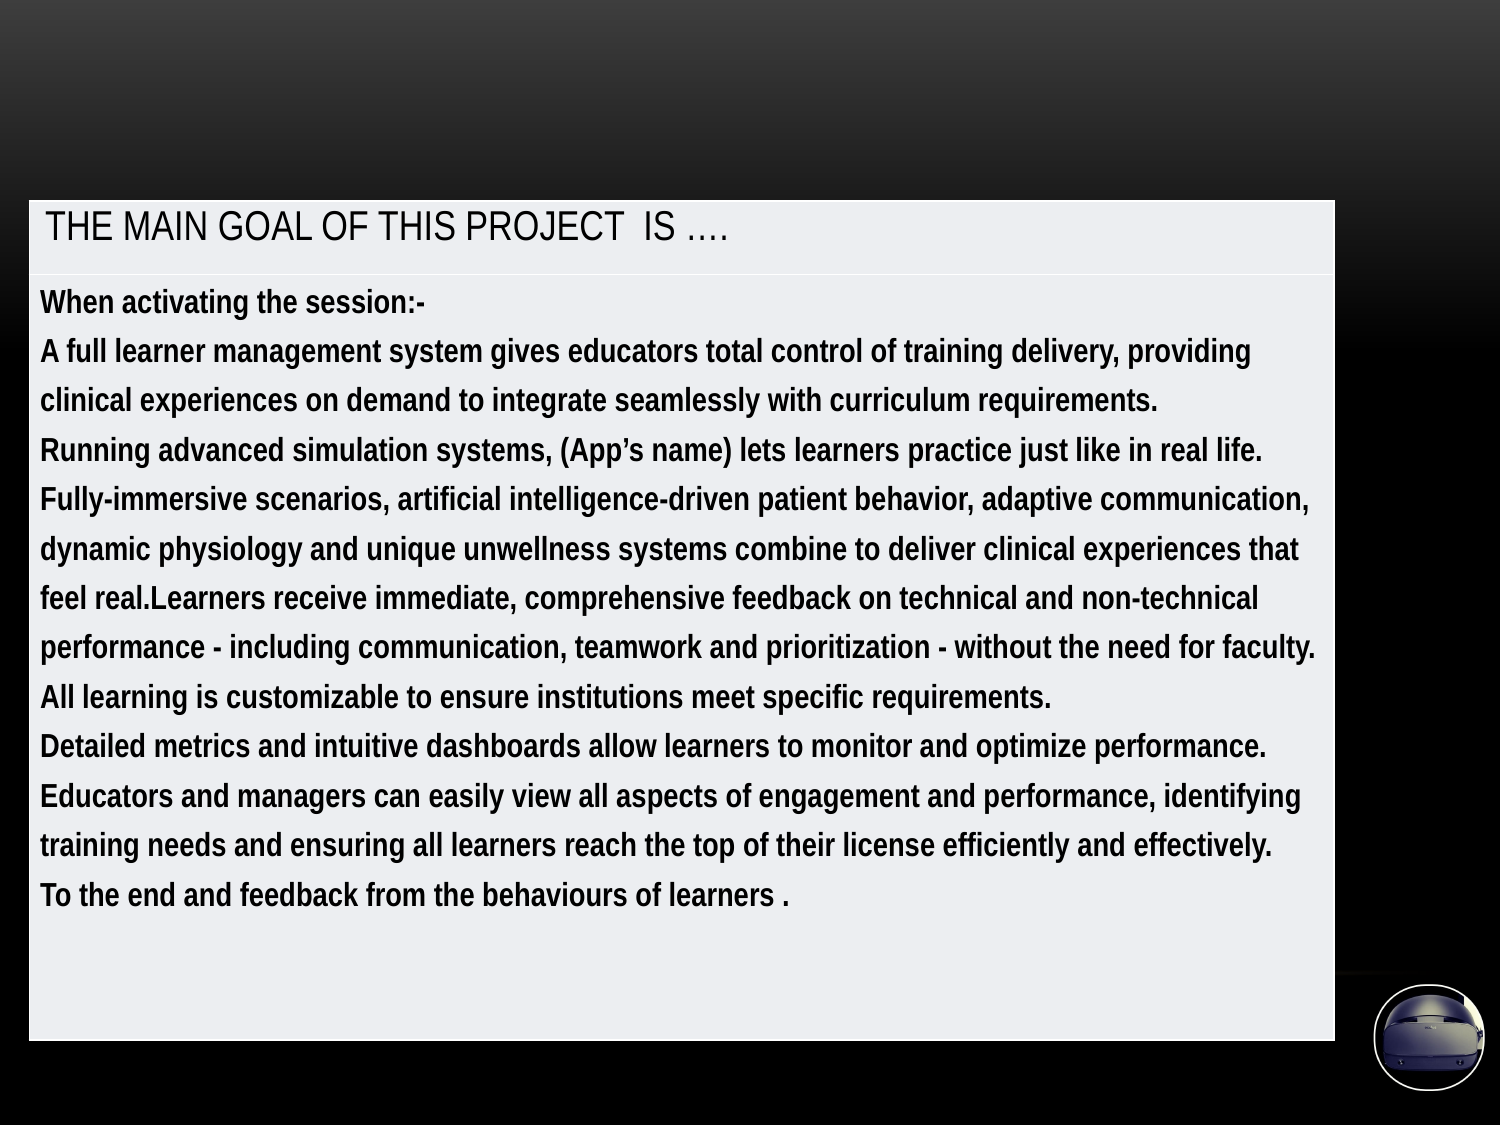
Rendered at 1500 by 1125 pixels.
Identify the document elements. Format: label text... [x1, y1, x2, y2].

table_header THE MAIN GOAL OF THIS PROJECT is …. [30, 202, 1333, 274]
table_cell When activating the session:- A full learner management system gives educators total control of training delivery, providing clinical experiences on demand to integrate seamlessly with curriculum requirements. Running advanced simulation systems, (App’s name) lets learners practice just like in real life. Fully-immersive scenarios, artificial intelligence-driven patient behavior, adaptive communication, dynamic physiology and unique unwellness systems combine to deliver clinical experiences that feel real.Learners receive immediate, comprehensive feedback on technical and non-technical performance - including communication, teamwork and prioritization - without the need for faculty. All learning is customizable to ensure institutions meet specific requirements. Detailed metrics and intuitive dashboards allow learners to monitor and optimize performance. Educators and managers can easily view all aspects of engagement and performance, identifying training needs and ensuring all learners reach the top of their license efficiently and effectively. To the end and feedback from the behaviours of learners . [30, 275, 1333, 1039]
picture [0, 0, 1500, 1125]
